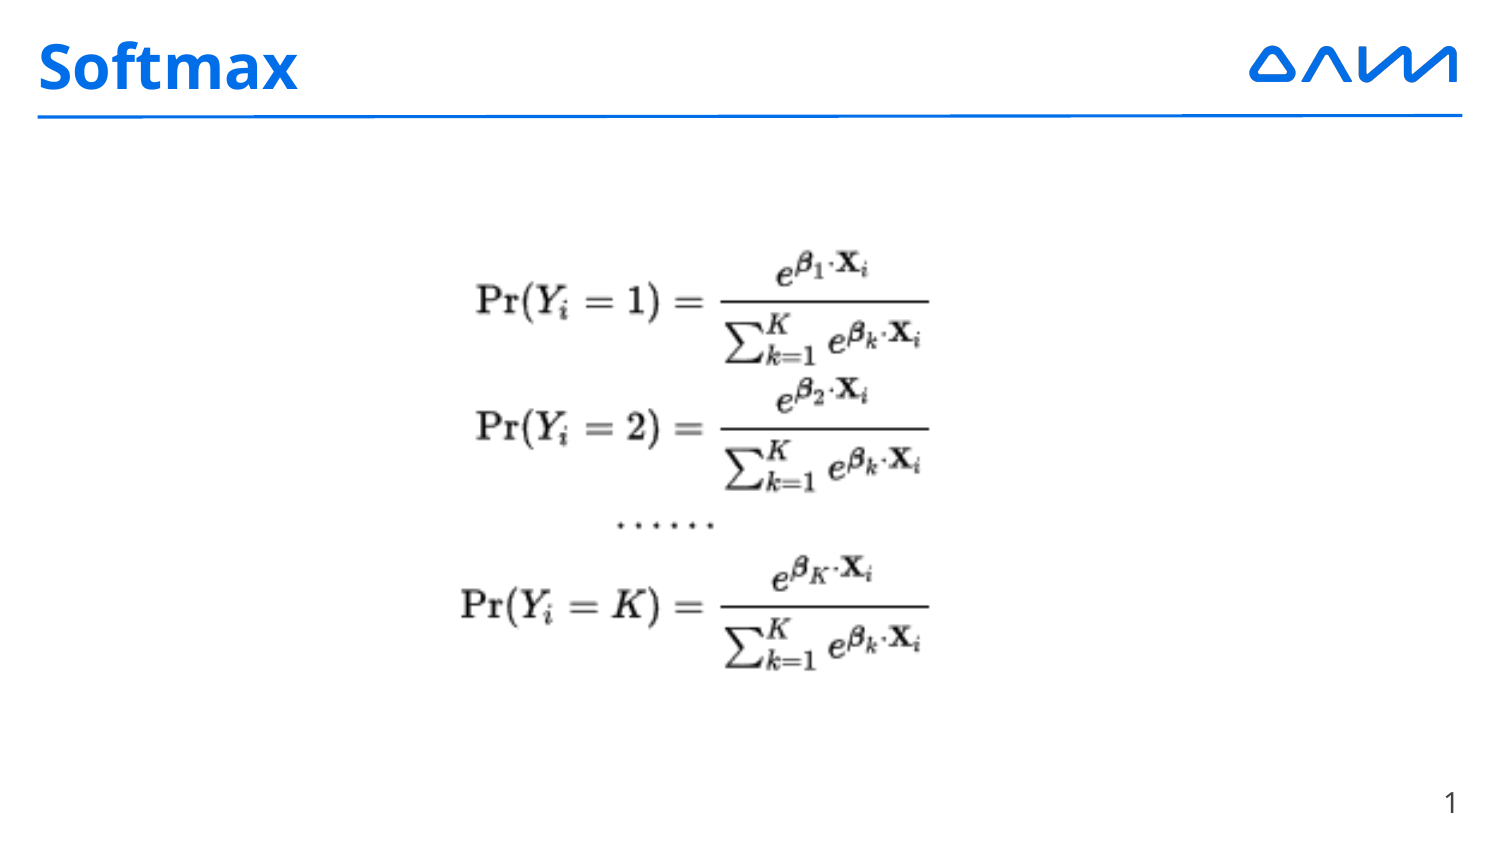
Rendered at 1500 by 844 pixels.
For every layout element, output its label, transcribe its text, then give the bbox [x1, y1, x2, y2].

text_box 1 [1386, 769, 1475, 828]
text_box Softmax [23, 11, 1151, 117]
picture [1230, 19, 1476, 108]
picture [455, 246, 950, 676]
